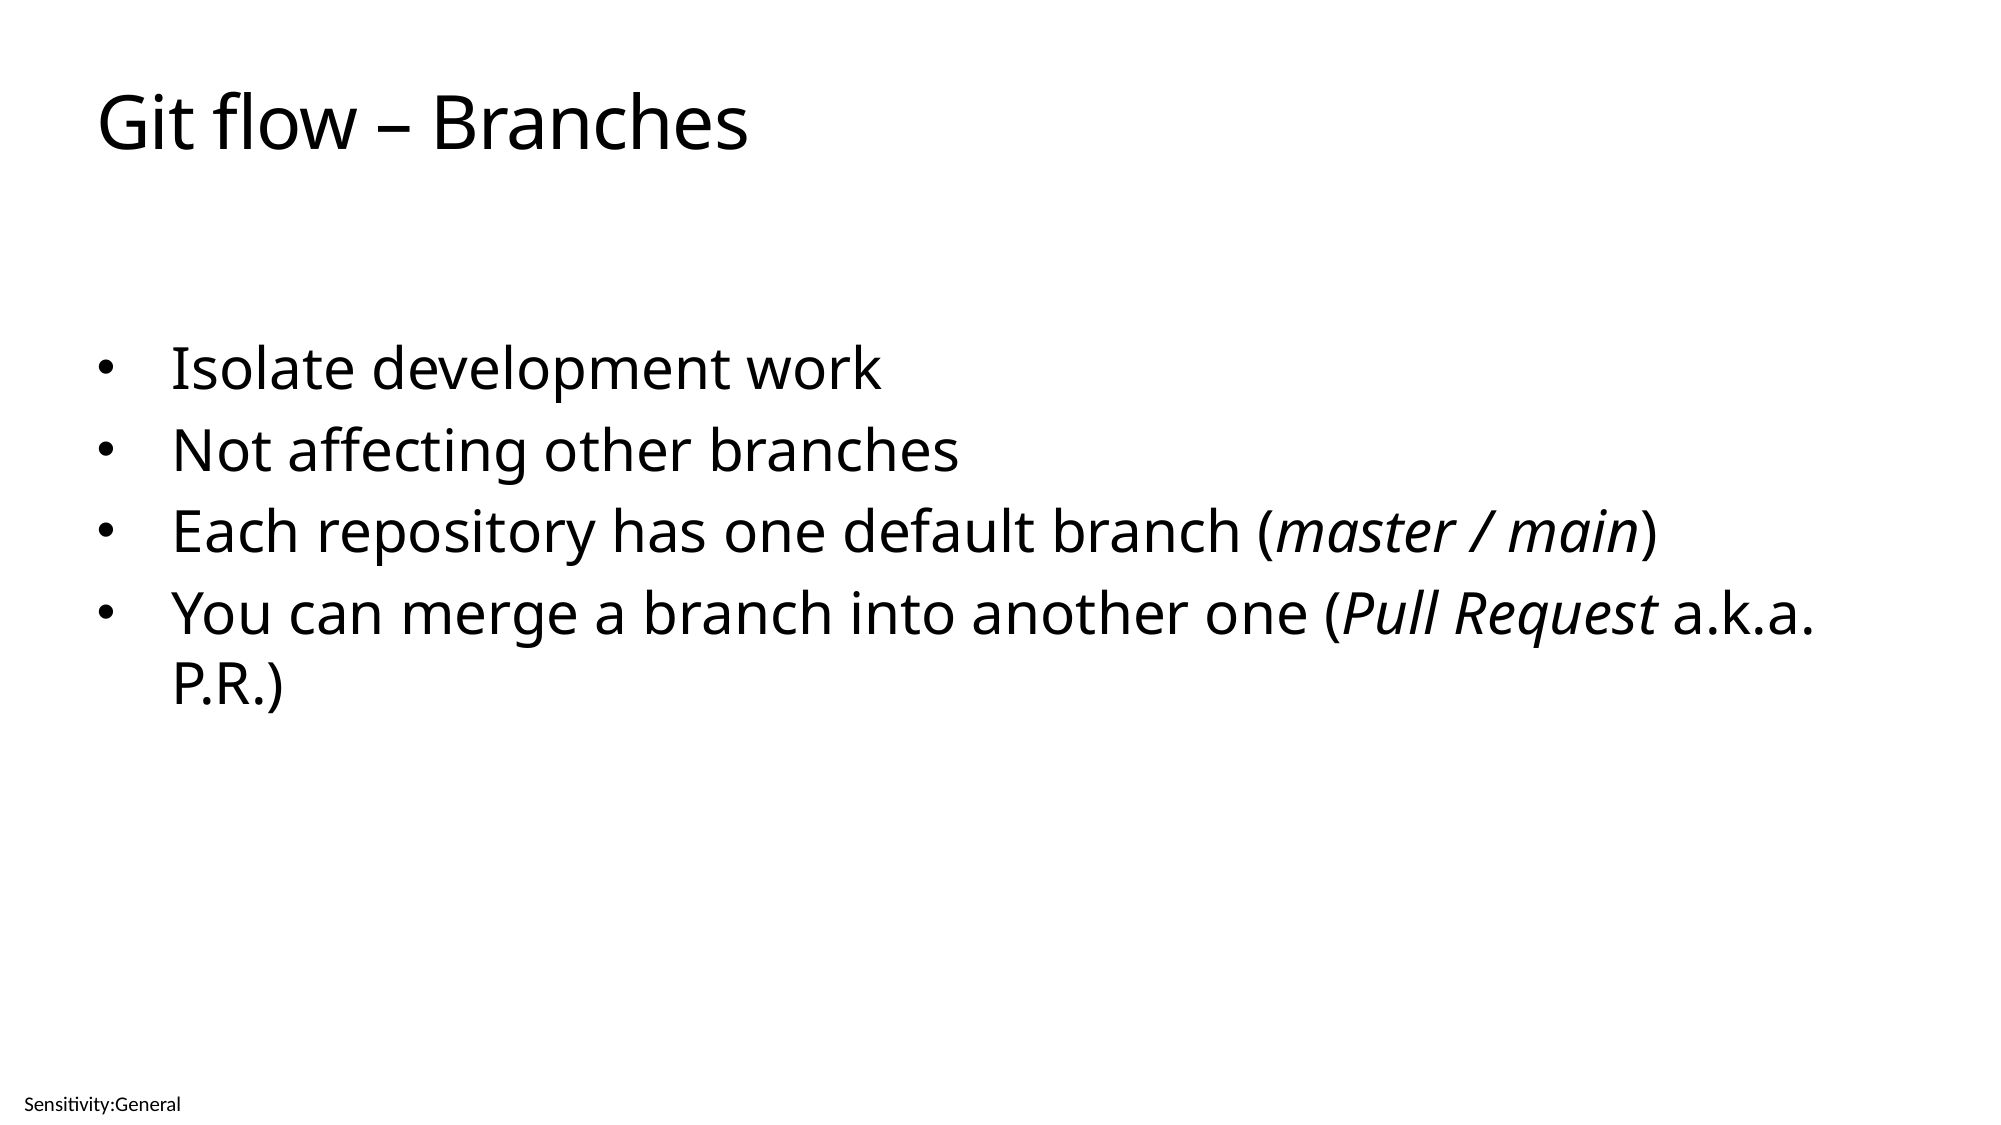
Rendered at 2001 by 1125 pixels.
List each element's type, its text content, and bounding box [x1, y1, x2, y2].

list Isolate development work Not affecting other branches Each repository has one default branch (master / main) You can merge a branch into another one (Pull Request a.k.a. P.R.) [96, 331, 1905, 657]
title Git flow – Branches [96, 75, 1904, 166]
